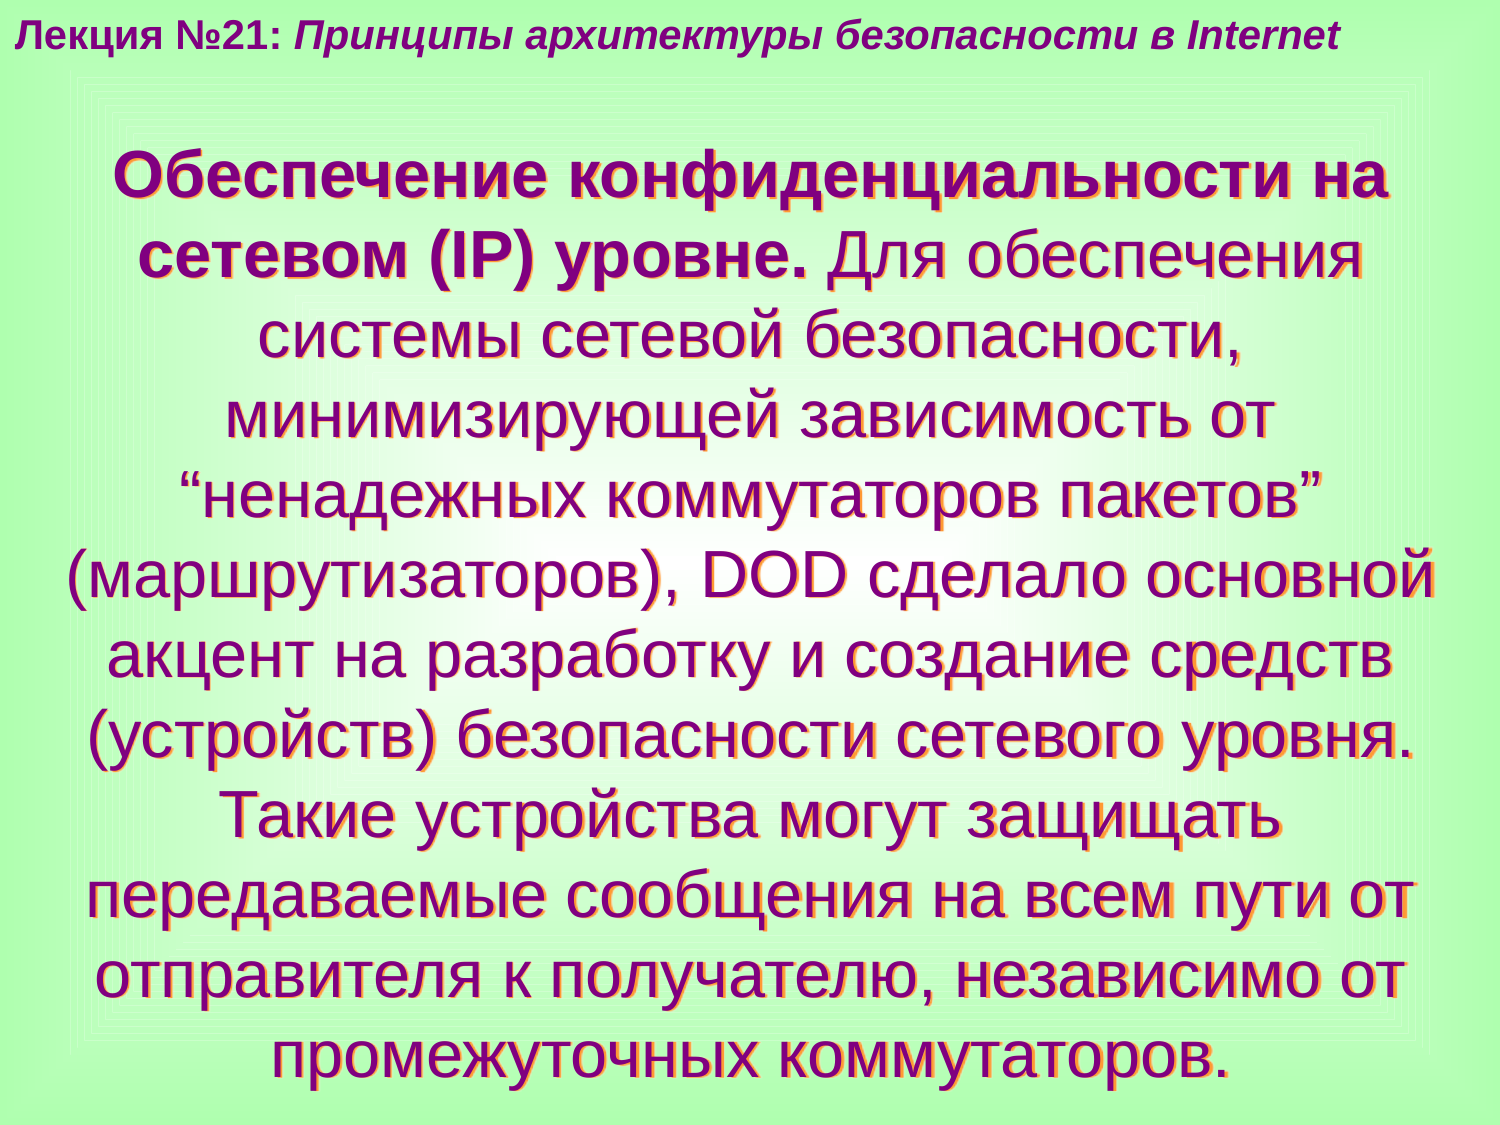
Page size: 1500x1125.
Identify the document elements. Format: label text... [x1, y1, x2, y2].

text_box Обеспечение конфиденциальности на сетевом (IP) уровне. Для обеспечения системы сетевой безопасности, минимизирующей зависимость от “ненадежных коммутаторов пакетов” (маршрутизаторов), DOD сделало основной акцент на разработку и создание средств (устройств) безопасности сетевого уровня. Такие устройства могут защищать передаваемые сообщения на всем пути от отправителя к получателю, независимо от промежуточных коммутаторов. [43, 123, 1459, 1098]
text_box Лекция №21: Принципы архитектуры безопасности в Internet [0, 0, 1500, 65]
